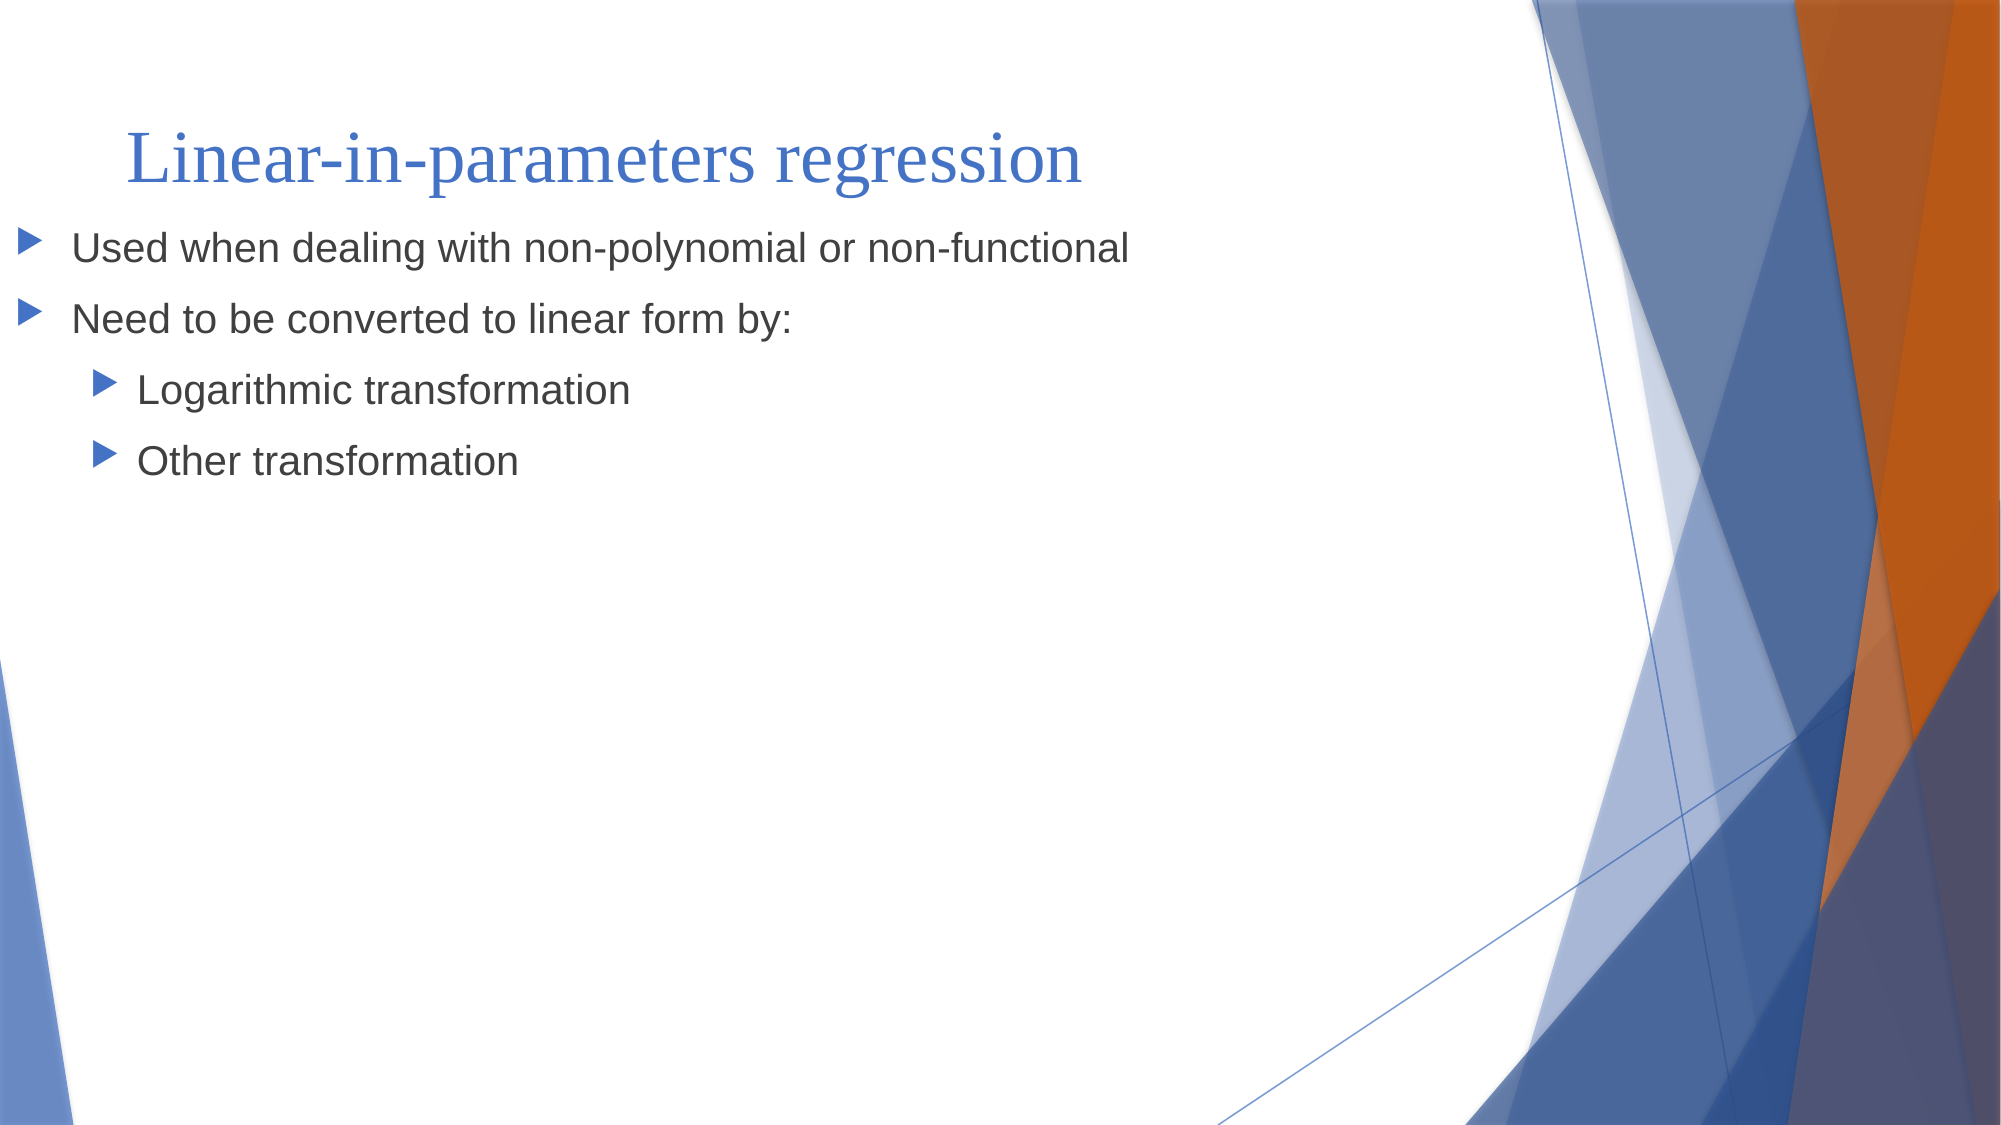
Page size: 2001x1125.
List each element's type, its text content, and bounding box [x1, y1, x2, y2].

text_box Used when dealing with non-polynomial or non-functional Need to be converted to linear form by: Logarithmic transformation Other transformation [0, 213, 1724, 1125]
title Linear-in-parameters regression [111, 99, 1522, 213]
